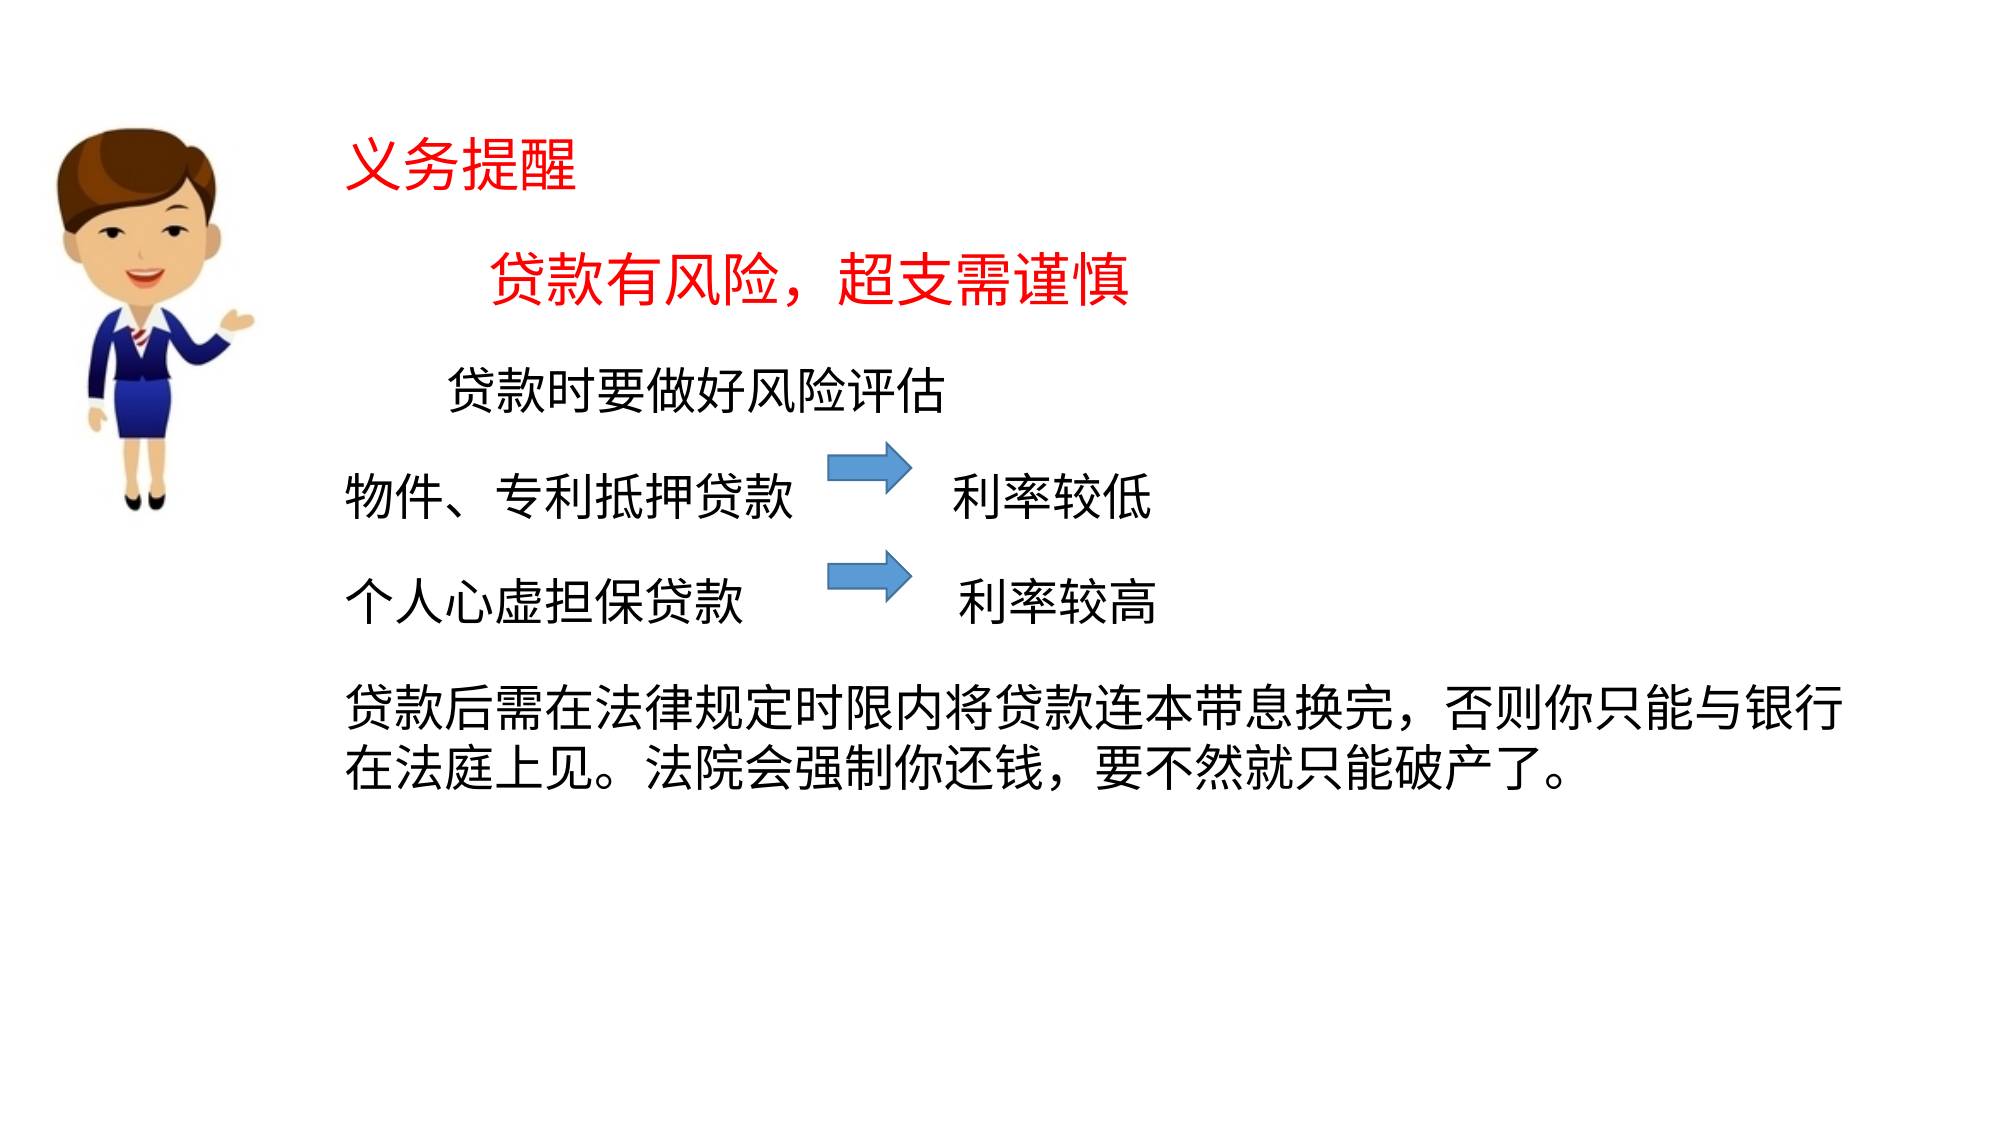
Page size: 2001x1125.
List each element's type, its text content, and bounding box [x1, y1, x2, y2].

list 义务提醒 贷款有风险，超支需谨慎 贷款时要做好风险评估 物件、专利抵押贷款 利率较低 个人心虚担保贷款 利率较高 贷款后需在法律规定时限内将贷款连本带息换完，否则你只能与银行在法庭上见。法院会强制你还钱，要不然就只能破产了。 [329, 120, 1890, 1015]
text_box [827, 549, 913, 604]
text_box [827, 440, 913, 495]
picture [35, 120, 272, 525]
